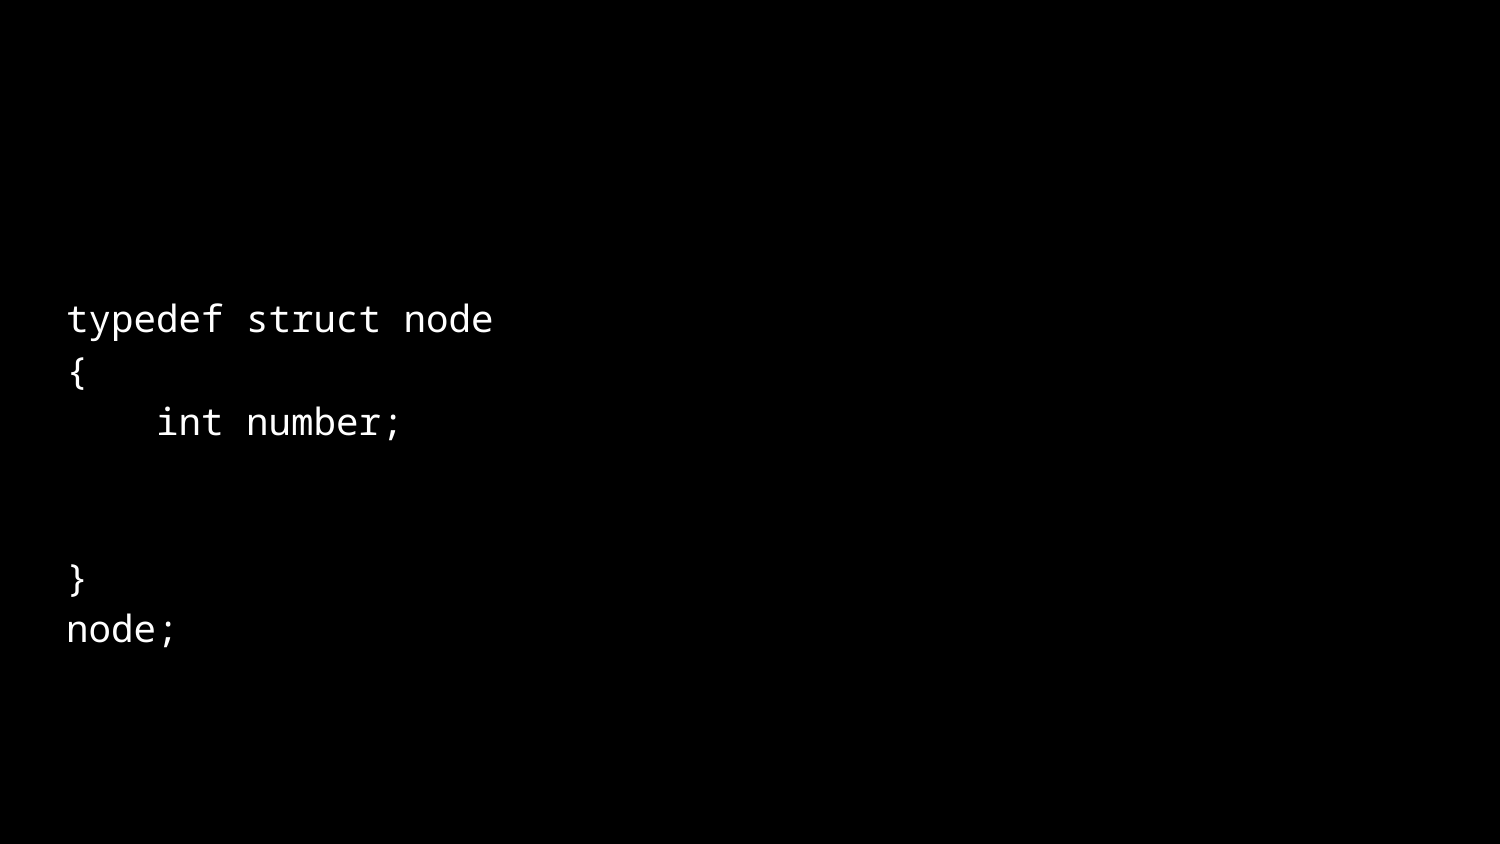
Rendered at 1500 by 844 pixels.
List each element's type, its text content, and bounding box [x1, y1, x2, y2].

list typedef struct node { int number; } node; [51, 189, 1449, 750]
